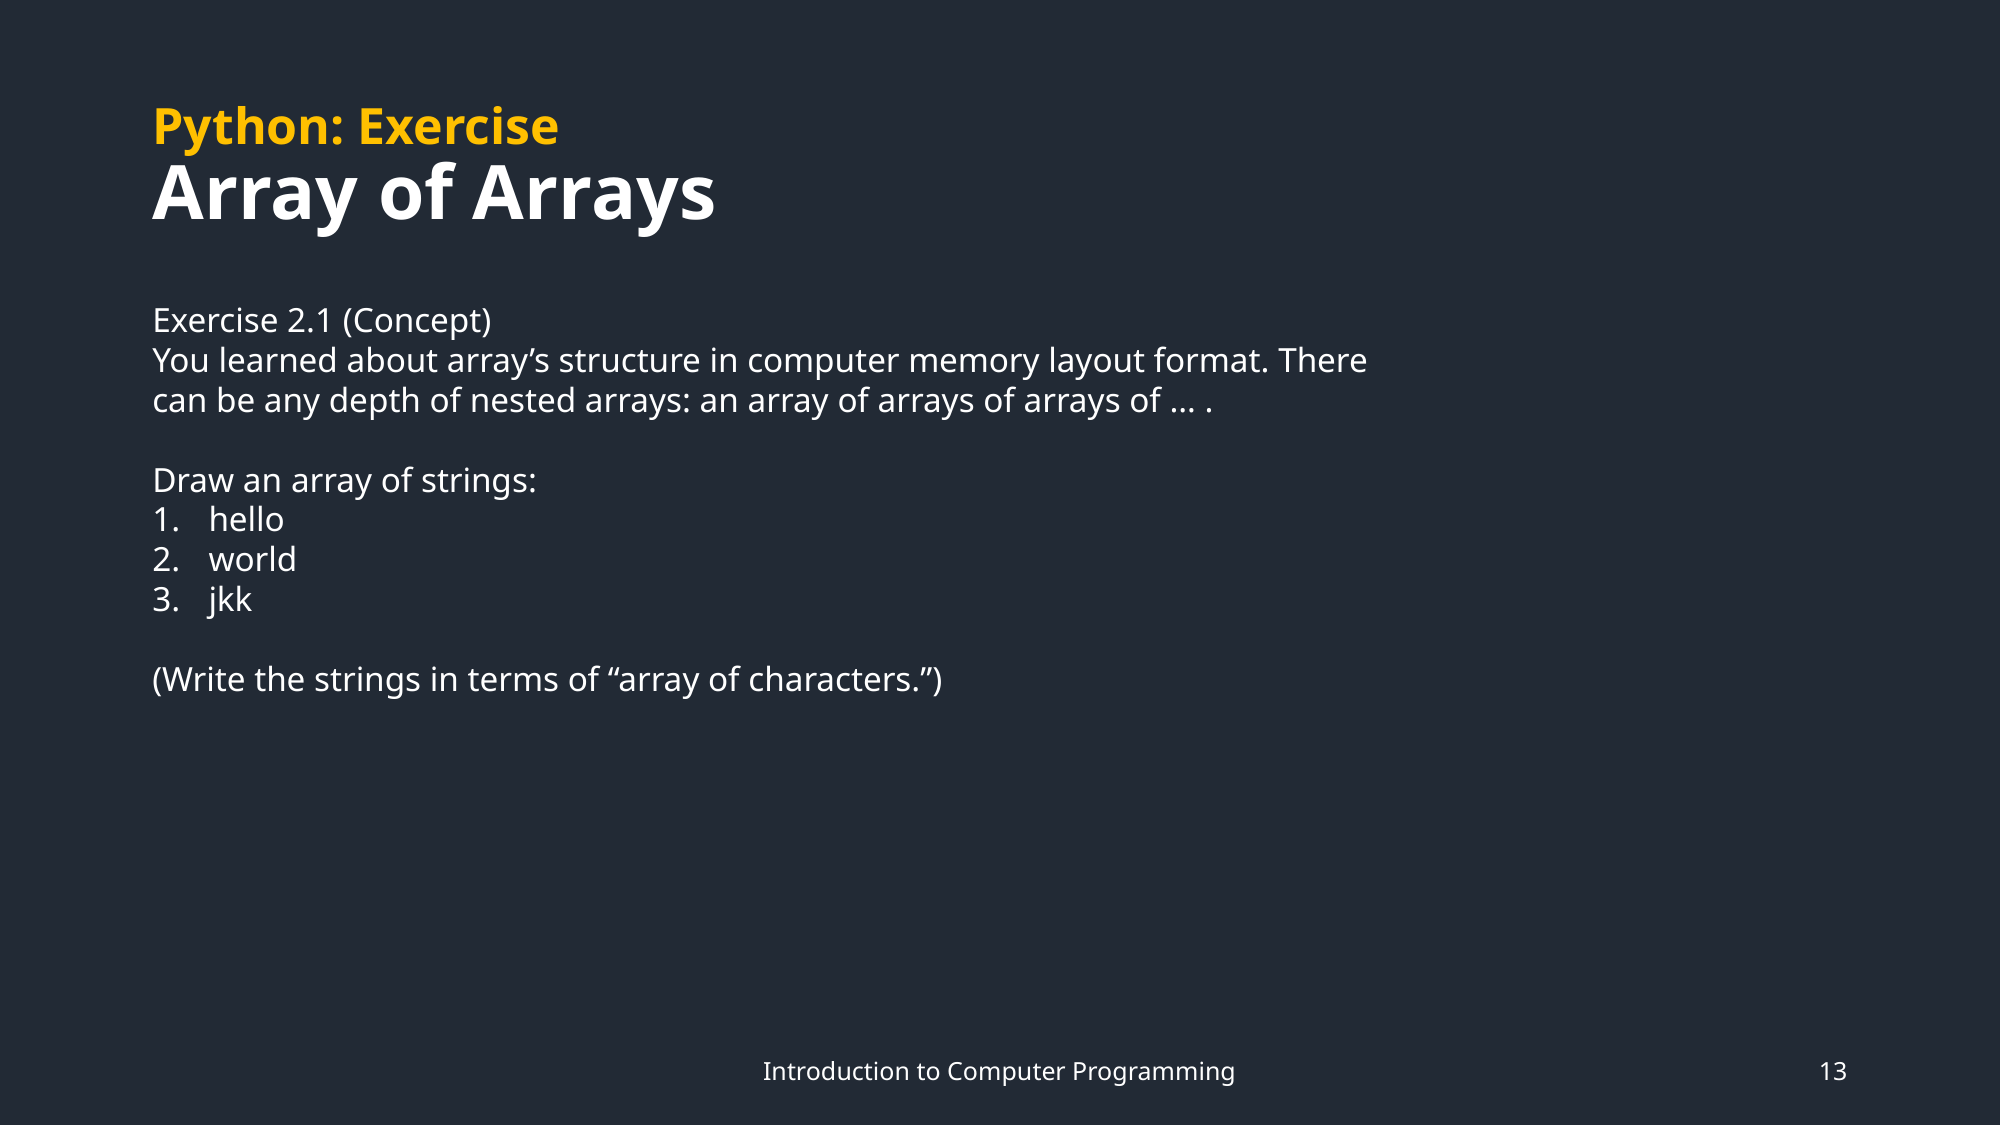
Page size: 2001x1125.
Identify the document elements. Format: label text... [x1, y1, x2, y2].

text_box Exercise 2.1 (Concept) You learned about array’s structure in computer memory layout format. There can be any depth of nested arrays: an array of arrays of arrays of … . Draw an array of strings: hello world jkk (Write the strings in terms of “array of characters.”) [137, 291, 1404, 706]
title Python: Exercise Array of Arrays [137, 59, 1863, 278]
slide_number 13 [1412, 1042, 1863, 1103]
footer Introduction to Computer Programming [662, 1042, 1338, 1103]
